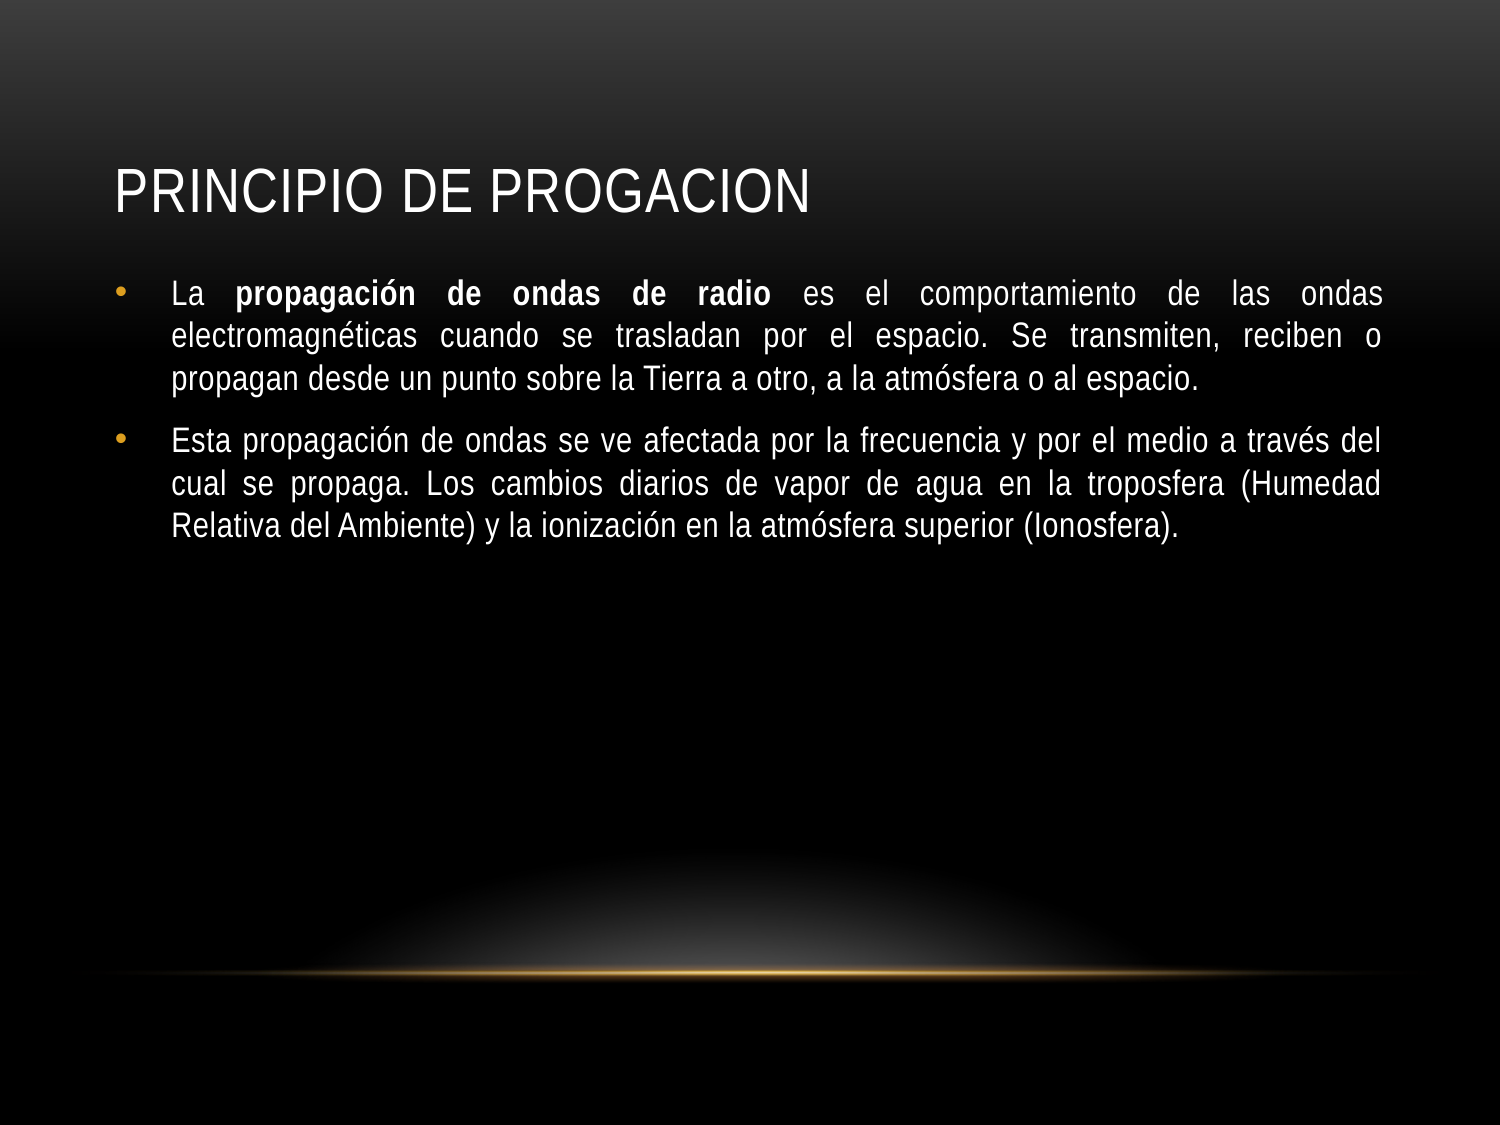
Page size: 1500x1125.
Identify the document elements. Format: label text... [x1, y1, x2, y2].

picture [0, 0, 1500, 1125]
title Principio de progacion [99, 45, 1400, 233]
list La propagación de ondas de radio es el comportamiento de las ondas electromagnéticas cuando se trasladan por el espacio. Se transmiten, reciben o propagan desde un punto sobre la Tierra a otro, a la atmósfera o al espacio. Esta propagación de ondas se ve afectada por la frecuencia y por el medio a través del cual se propaga. Los cambios diarios de vapor de agua en la troposfera (Humedad Relativa del Ambiente) y la ionización en la atmósfera superior (Ionosfera). [99, 262, 1400, 938]
